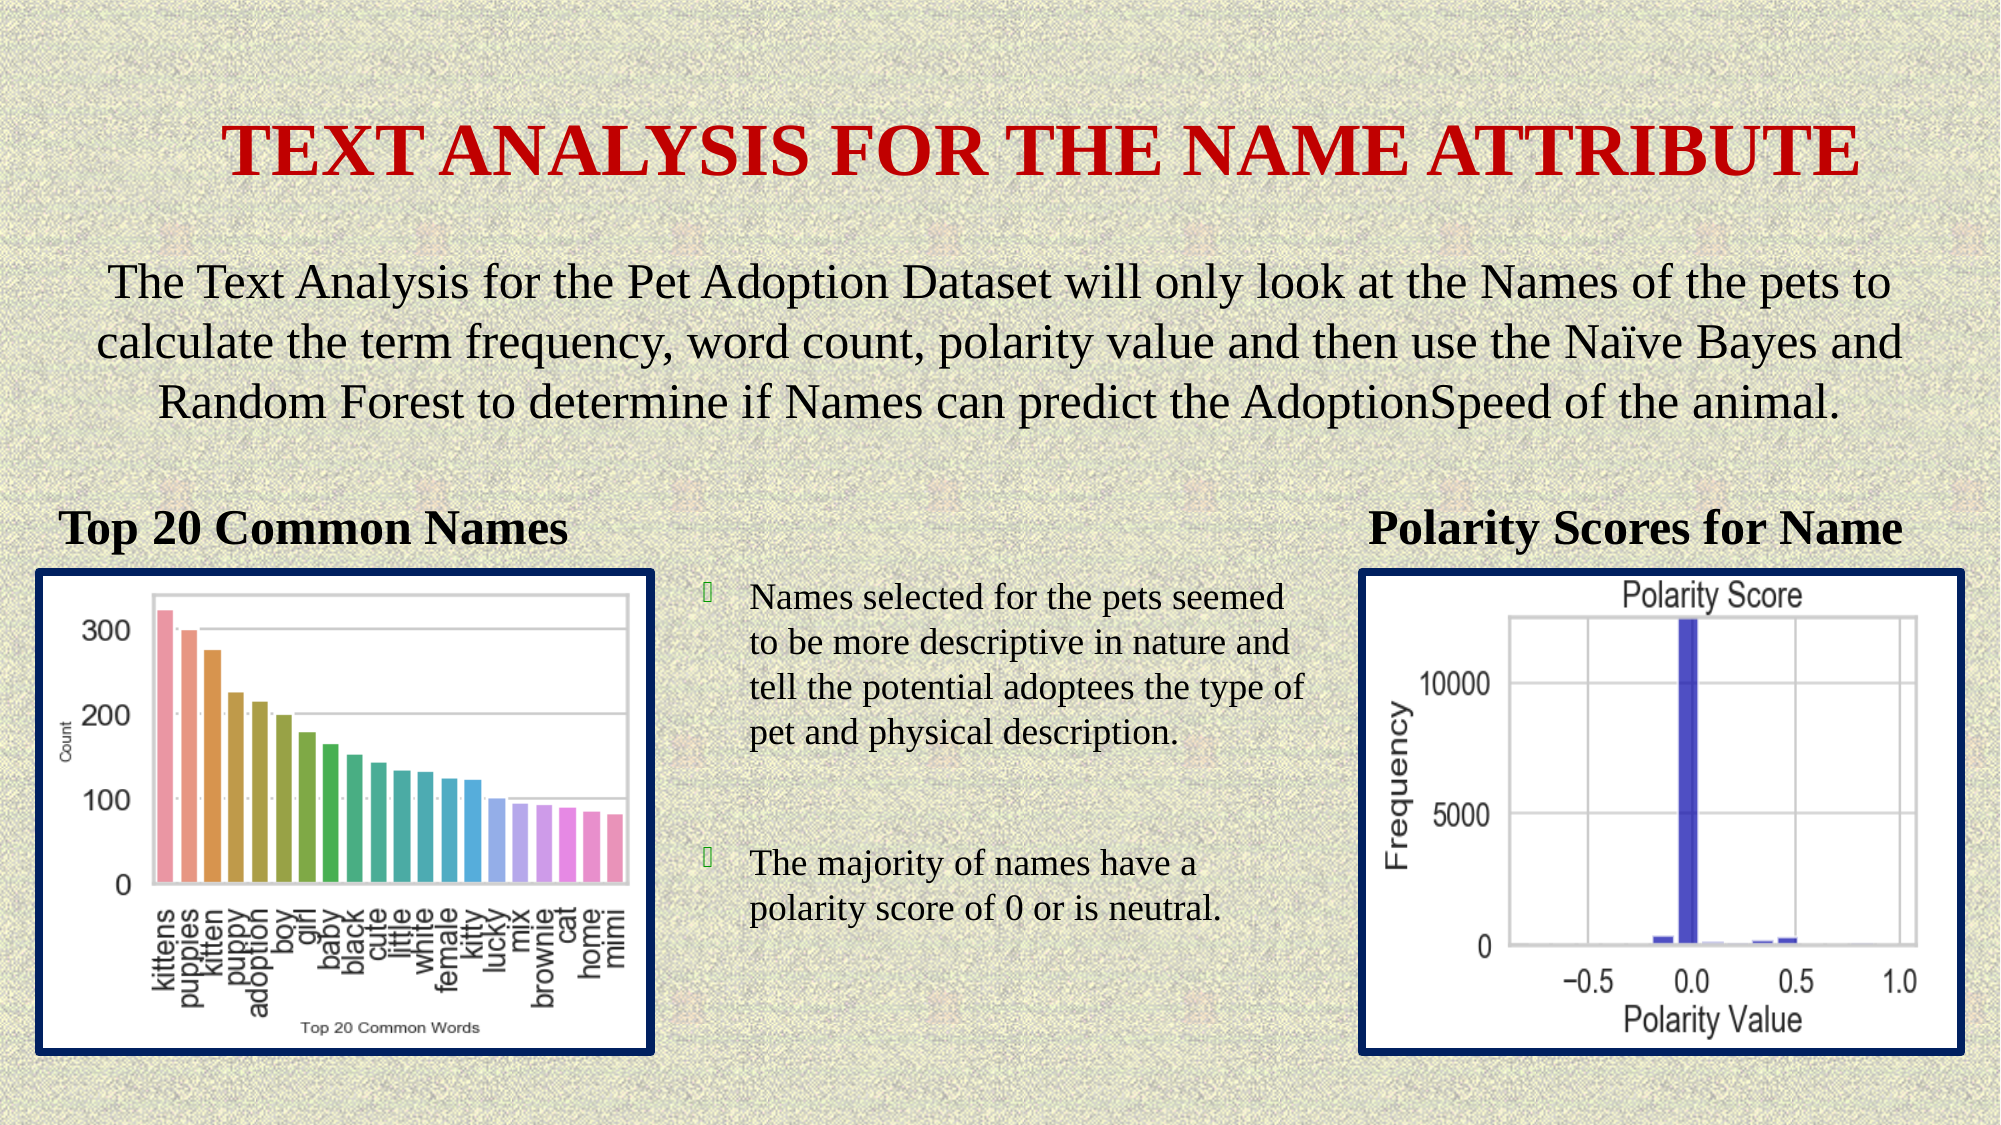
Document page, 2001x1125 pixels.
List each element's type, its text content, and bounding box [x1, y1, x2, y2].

text_box The Text Analysis for the Pet Adoption Dataset will only look at the Names of the pets to calculate the term frequency, word count, polarity value and then use the Naïve Bayes and Random Forest to determine if Names can predict the AdoptionSpeed of the animal. [43, 227, 1957, 451]
text_box Names selected for the pets seemed to be more descriptive in nature and tell the potential adoptees the type of pet and physical description. The majority of names have a polarity score of 0 or is neutral. [687, 575, 1325, 996]
text_box Polarity Scores for Name [1353, 486, 1957, 562]
picture [0, 0, 2001, 1125]
title Text analysis for the name attribute [127, 76, 1957, 214]
text_box Top 20 Common Names [43, 486, 647, 562]
